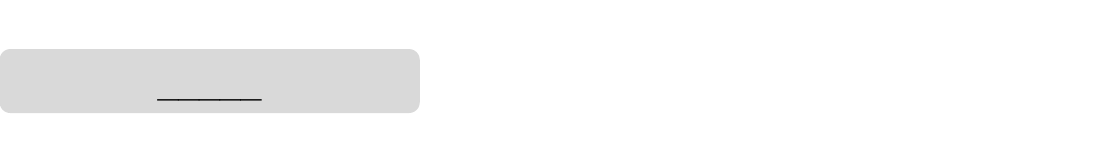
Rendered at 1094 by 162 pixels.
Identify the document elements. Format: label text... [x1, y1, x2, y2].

text_box _____ [0, 47, 421, 115]
